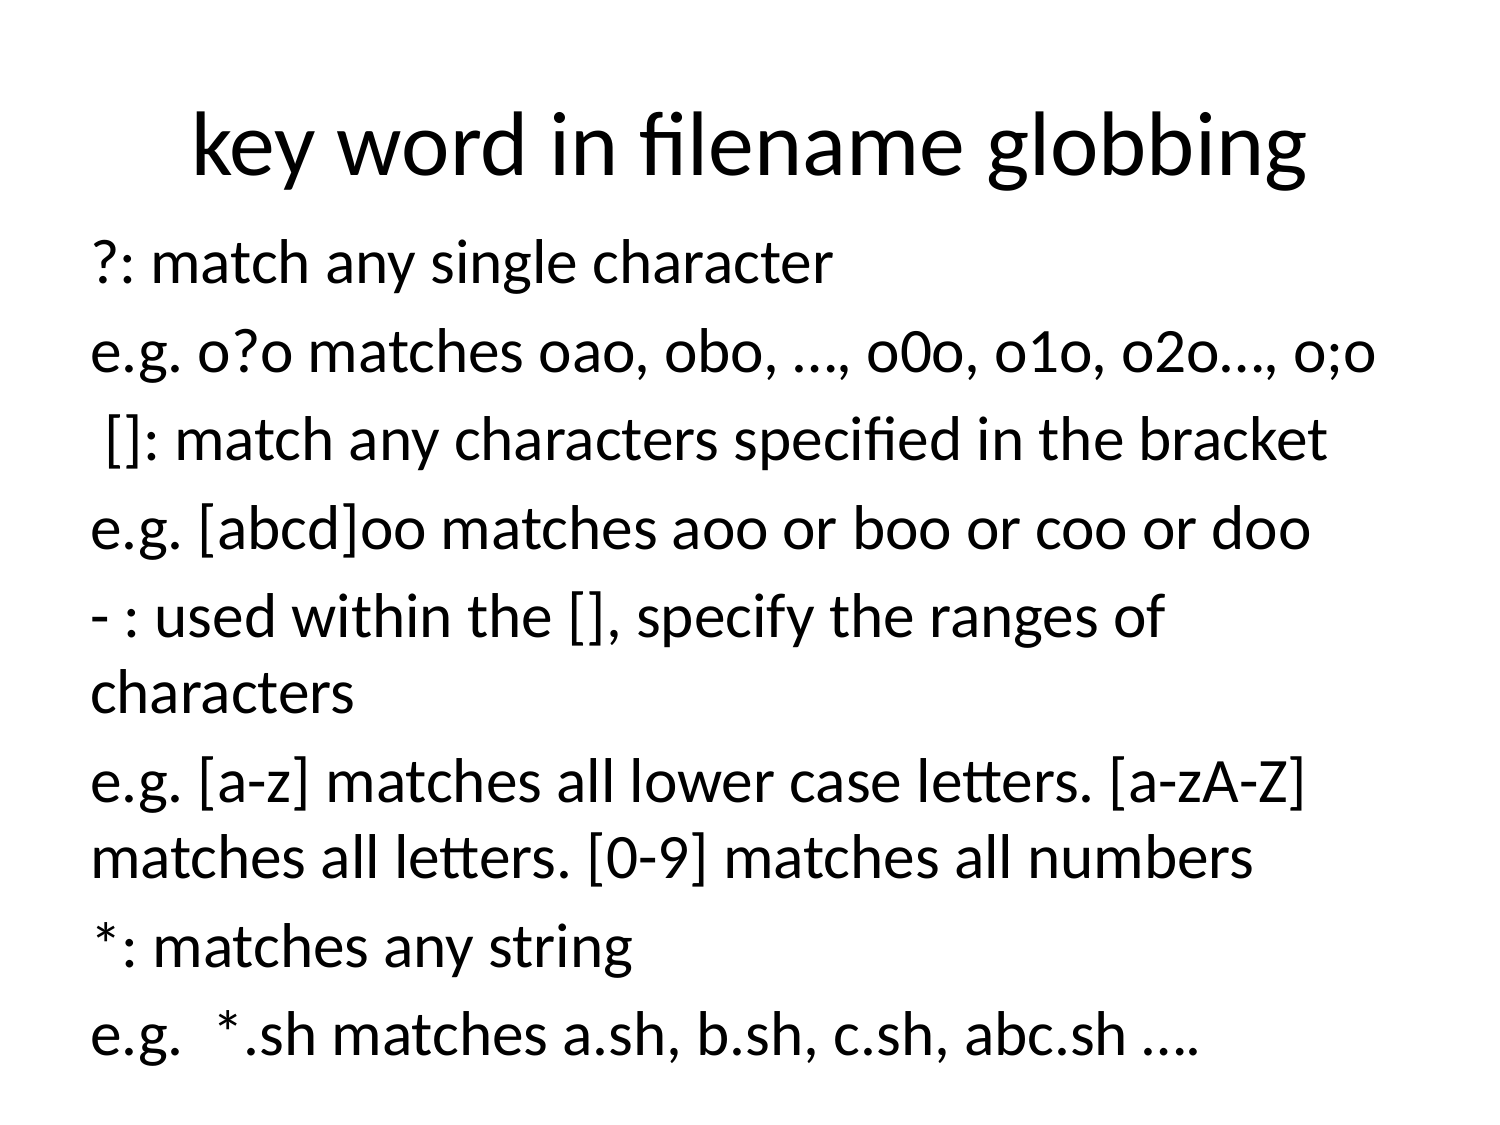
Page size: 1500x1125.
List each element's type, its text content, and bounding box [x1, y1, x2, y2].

title key word in filename globbing [75, 45, 1425, 212]
list ?: match any single character e.g. o?o matches oao, obo, …, o0o, o1o, o2o…, o;o []: match any characters specified in the bracket e.g. [abcd]oo matches aoo or boo or coo or doo - : used within the [], specify the ranges of characters e.g. [a-z] matches all lower case letters. [a-zA-Z] matches all letters. [0-9] matches all numbers *: matches any string e.g. *.sh matches a.sh, b.sh, c.sh, abc.sh …. [75, 212, 1425, 1125]
